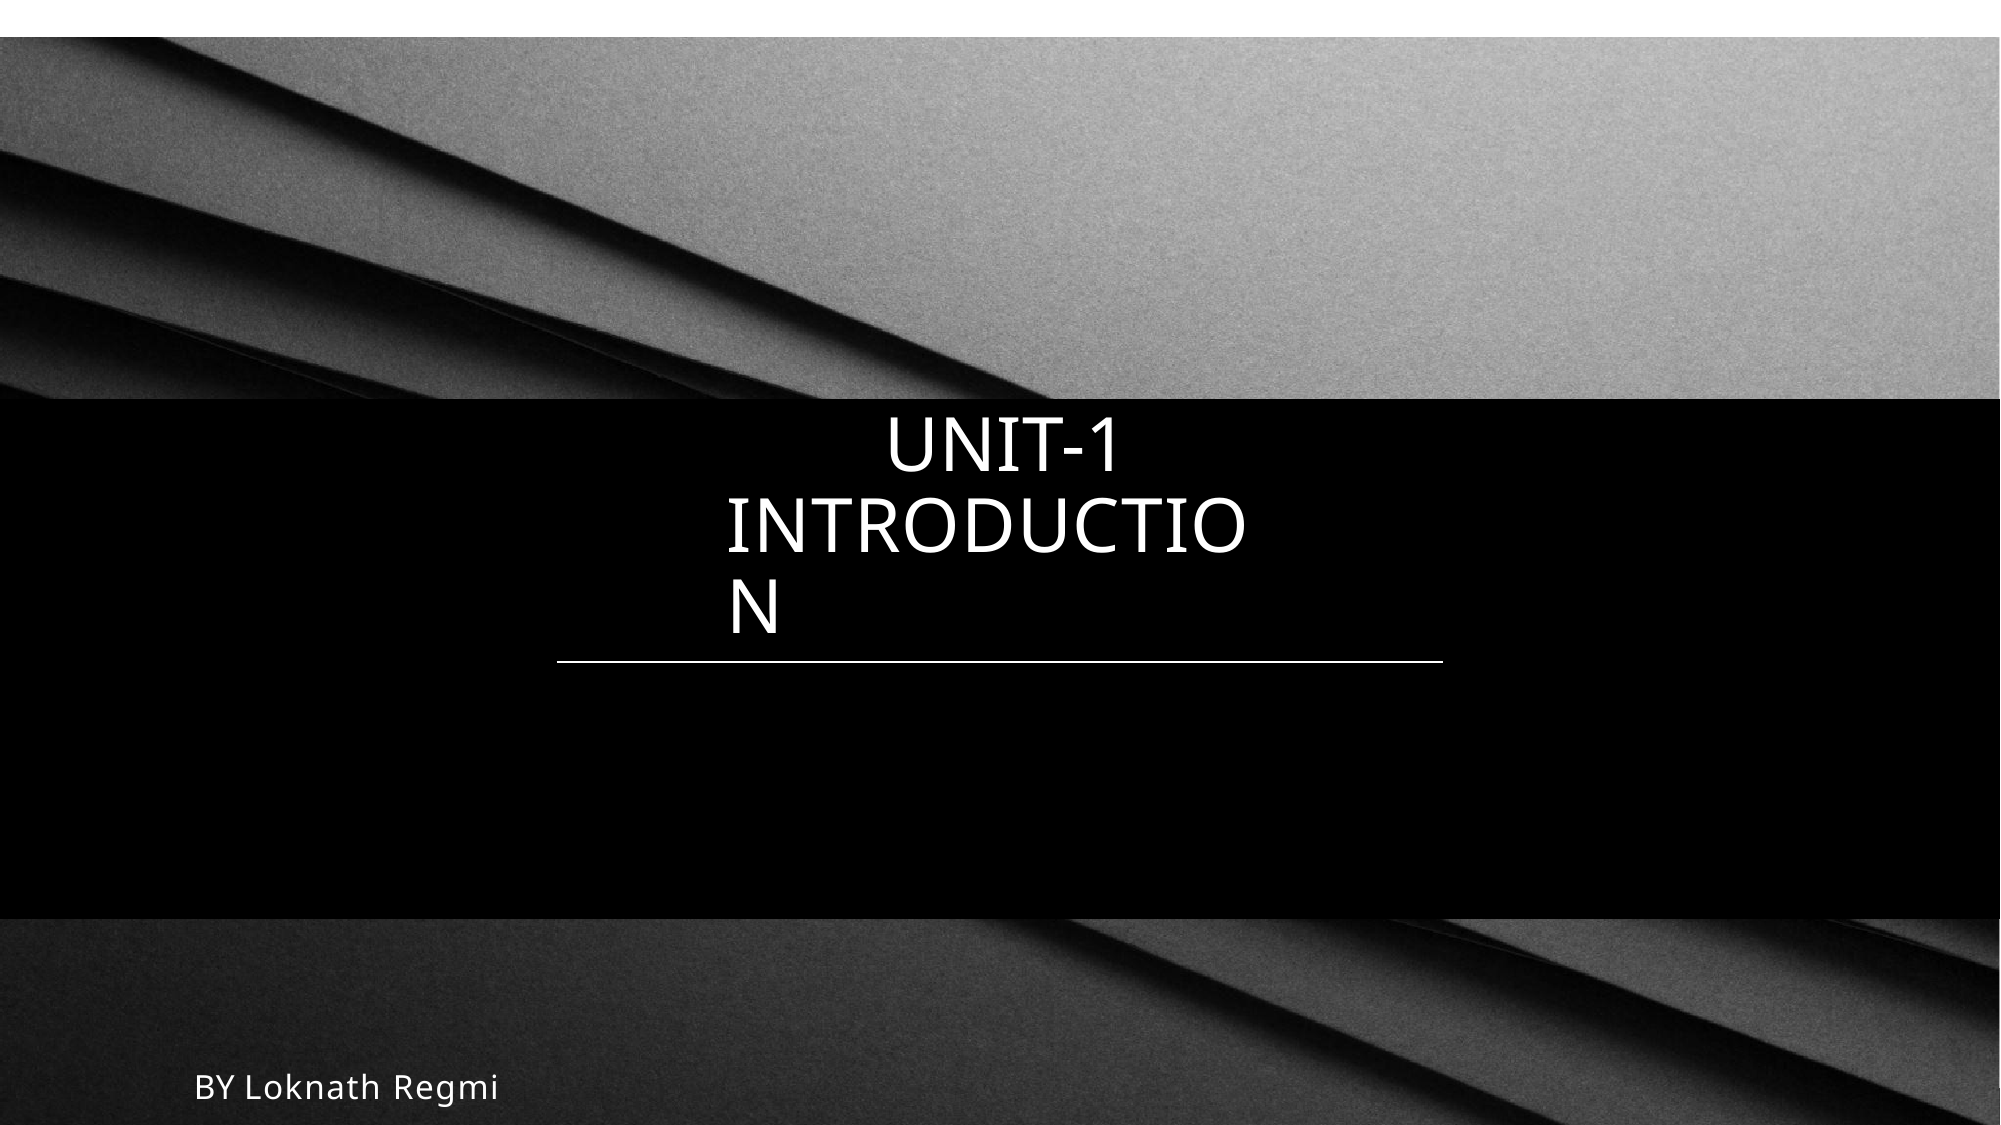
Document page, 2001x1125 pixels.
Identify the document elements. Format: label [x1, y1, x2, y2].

text_box [0, 37, 2000, 1125]
text_box [551, 656, 1458, 676]
